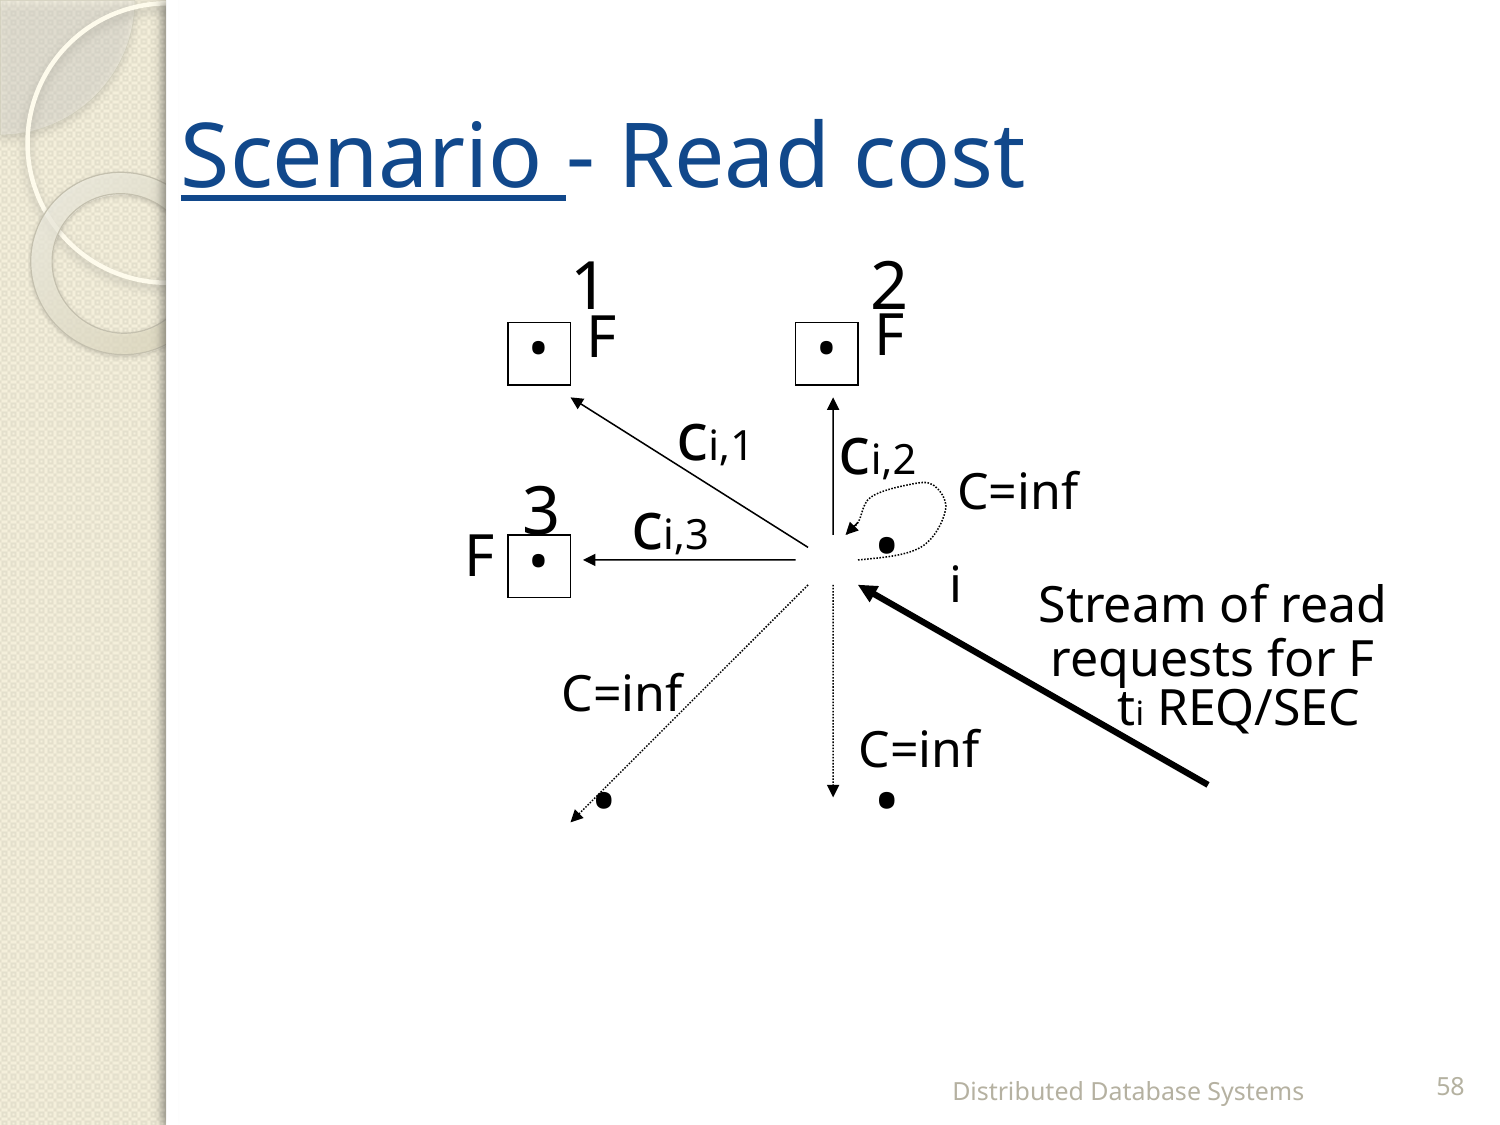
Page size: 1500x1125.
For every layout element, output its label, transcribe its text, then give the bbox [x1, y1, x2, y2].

text_box [845, 484, 942, 560]
footer Distributed Database Systems [937, 1034, 1413, 1113]
text_box [845, 521, 859, 535]
text_box [570, 397, 661, 455]
text_box ci,2 [824, 400, 932, 495]
text_box C=inf [844, 710, 996, 785]
list 1 2 . . . [195, 234, 1471, 910]
text_box [826, 782, 840, 798]
text_box i [934, 544, 977, 620]
text_box [858, 584, 1023, 680]
text_box ci,3 [616, 475, 724, 571]
text_box C=inf [942, 452, 1094, 527]
text_box F [449, 510, 510, 596]
text_box F [859, 289, 920, 375]
title Scenario - Read cost [166, 58, 1442, 246]
text_box Stream of read requests for F ti REQ/SEC [1023, 564, 1402, 738]
text_box ci,1 [661, 386, 770, 482]
text_box F [571, 291, 632, 376]
text_box . [507, 322, 571, 385]
text_box 3 [507, 460, 576, 555]
text_box [570, 729, 665, 823]
text_box . [795, 322, 858, 385]
text_box . [507, 555, 571, 598]
text_box C=inf [546, 653, 698, 729]
text_box [583, 553, 616, 567]
slide_number 58 [1413, 1034, 1488, 1113]
